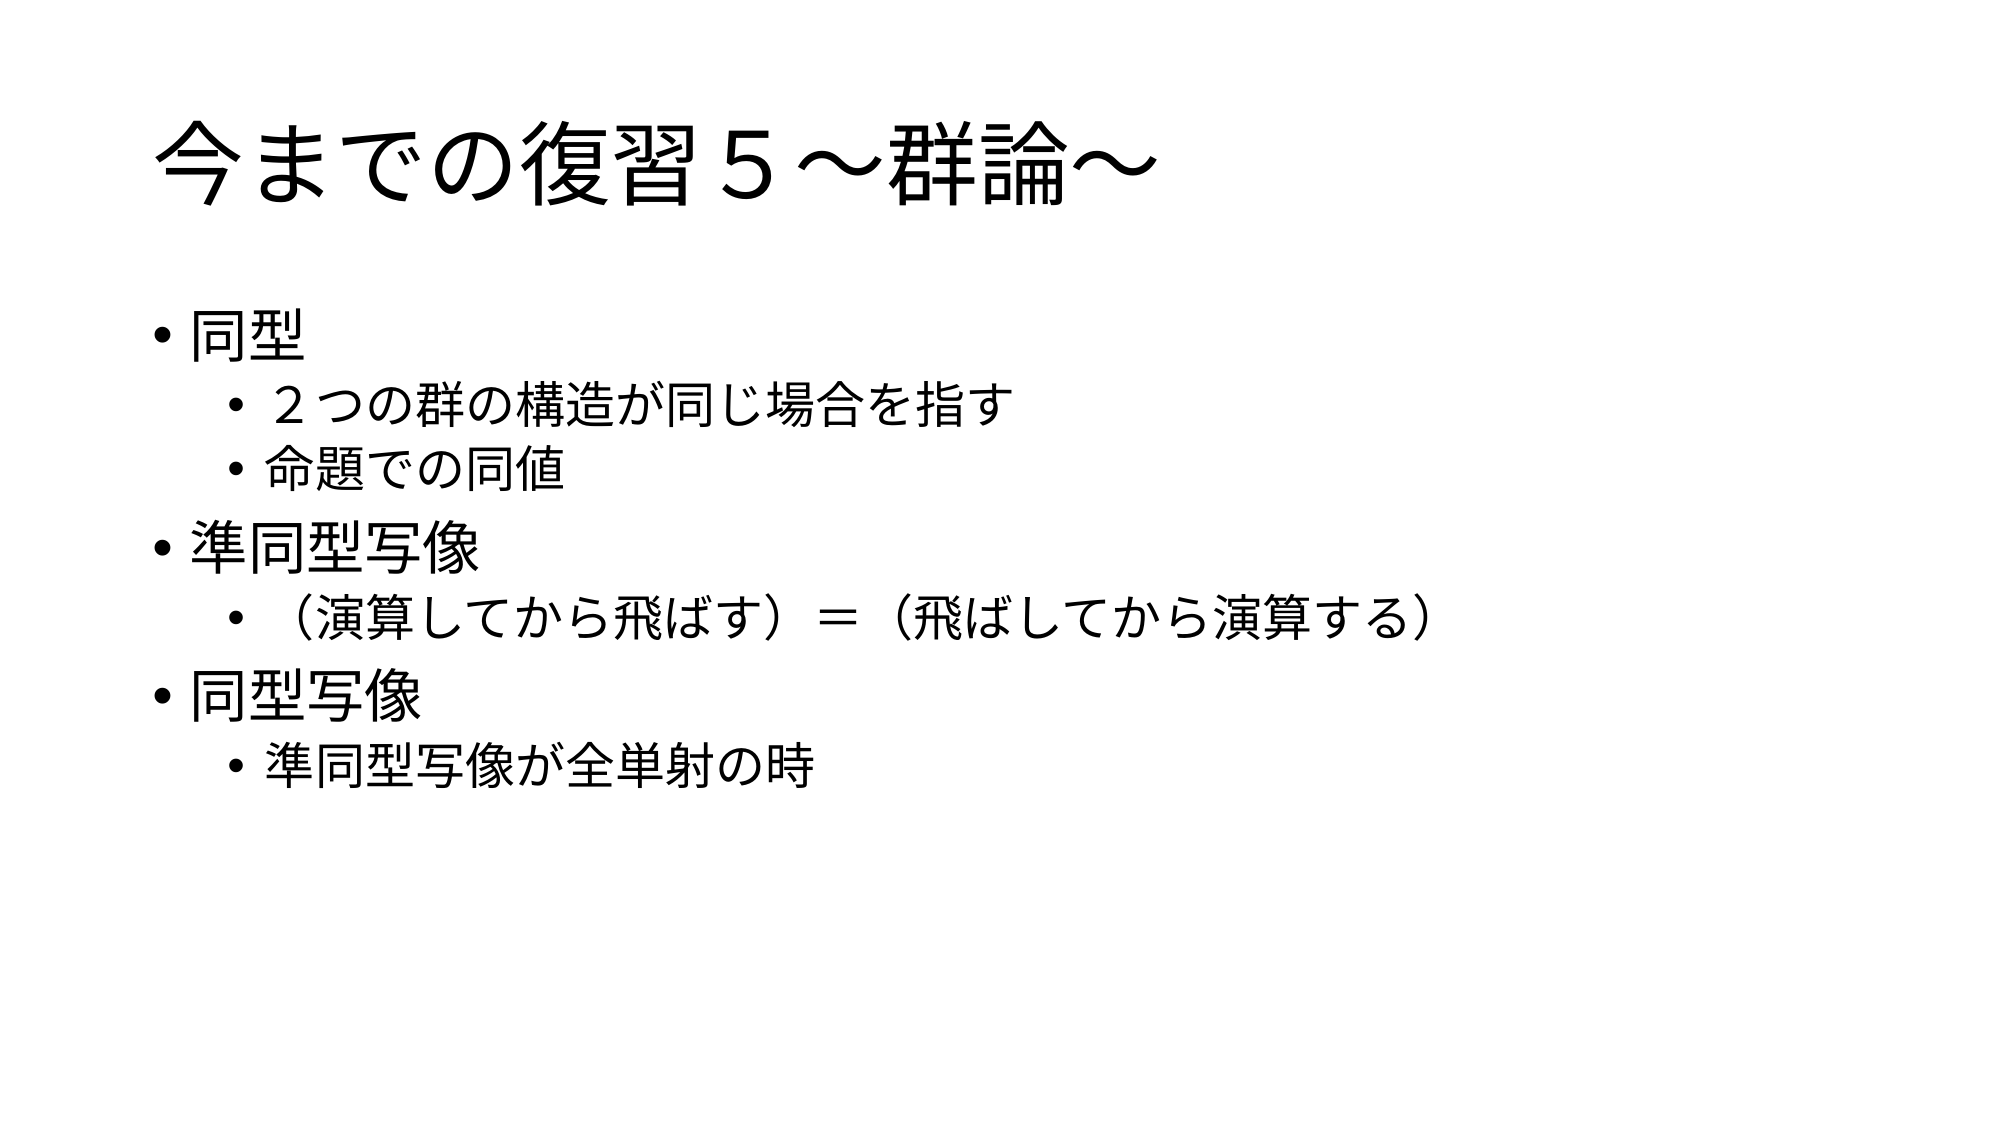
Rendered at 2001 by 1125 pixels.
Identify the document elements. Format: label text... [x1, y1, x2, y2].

list 同型 ２つの群の構造が同じ場合を指す 命題での同値 準同型写像 （演算してから飛ばす）＝（飛ばしてから演算する） 同型写像 準同型写像が全単射の時 [137, 299, 1863, 1014]
title 今までの復習５〜群論〜 [137, 59, 1863, 278]
